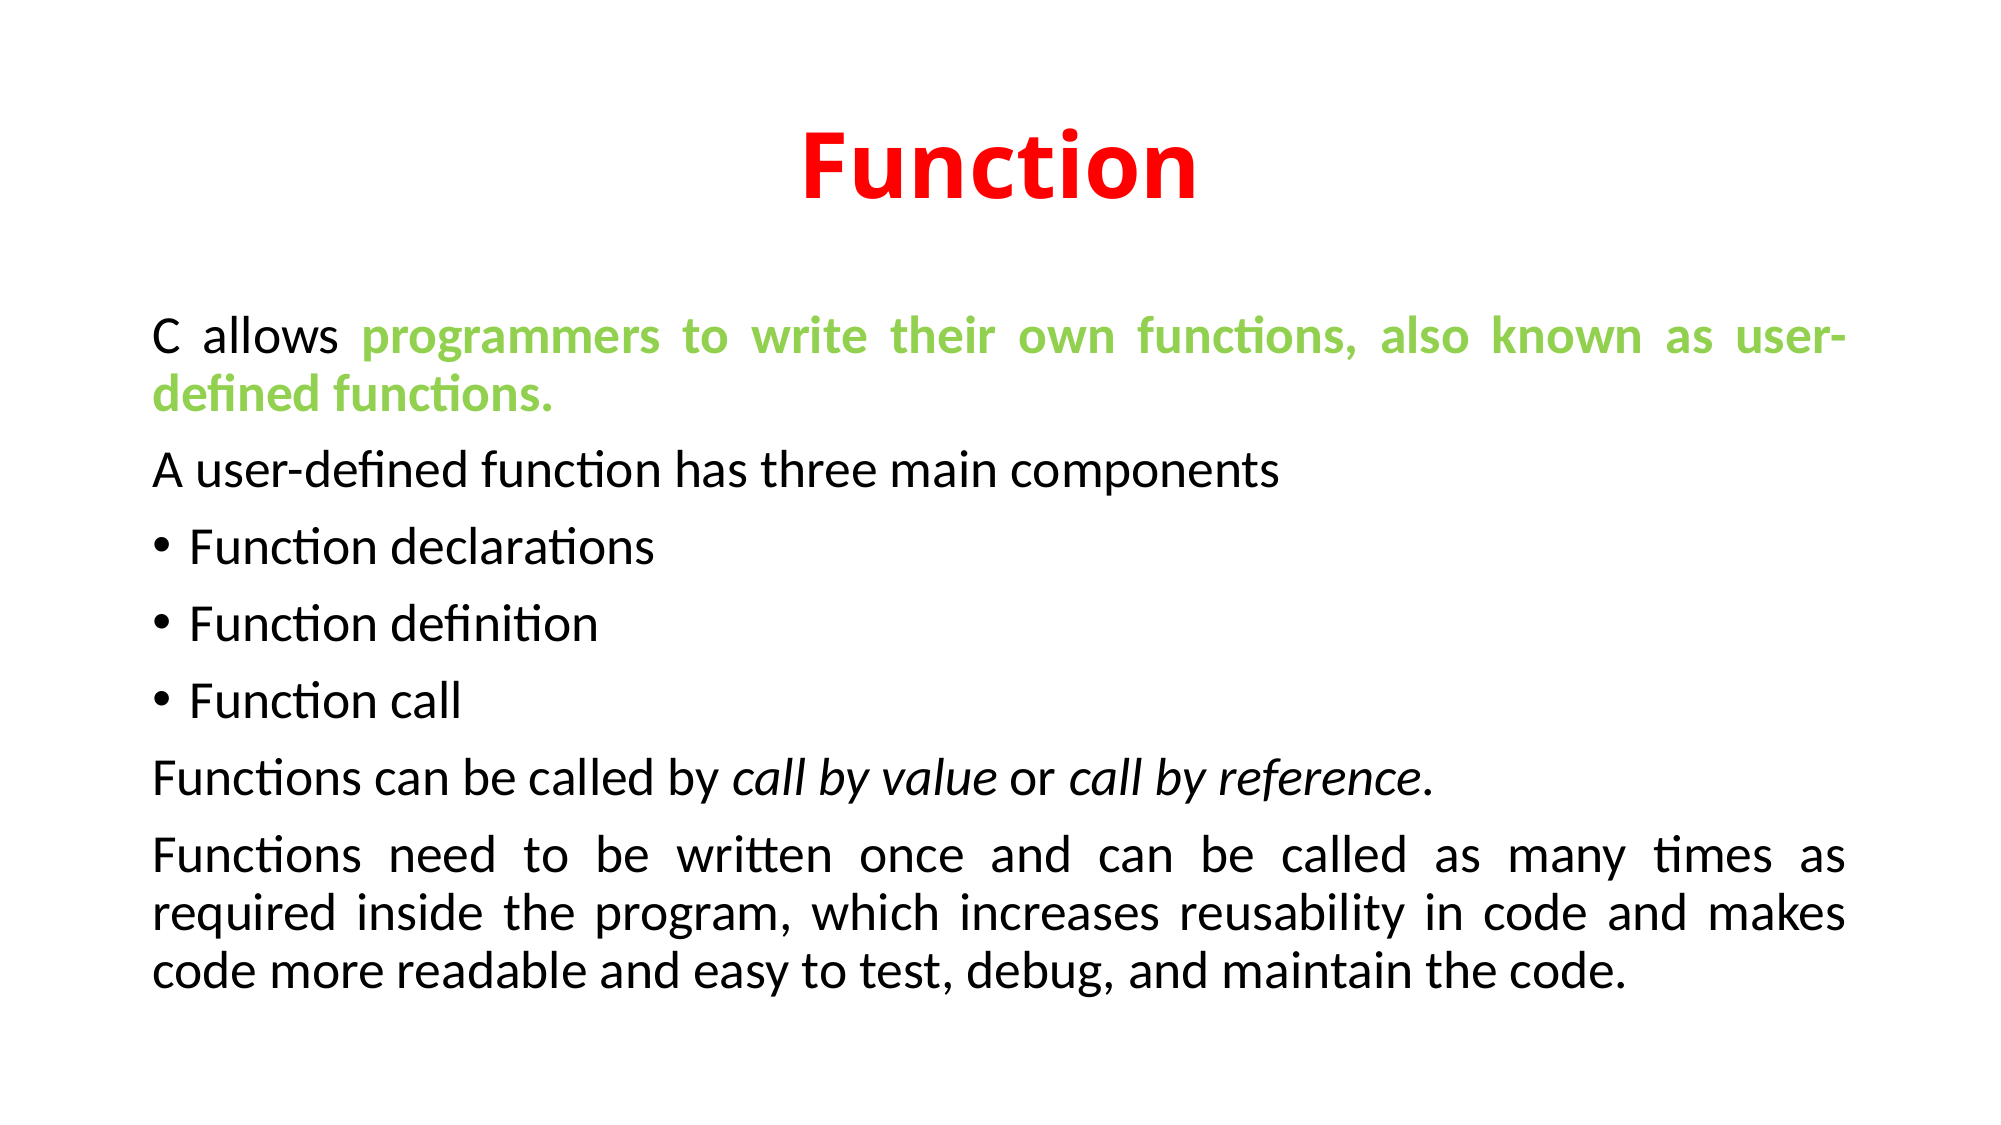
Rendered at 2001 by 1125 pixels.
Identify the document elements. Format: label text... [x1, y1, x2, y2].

list C allows programmers to write their own functions, also known as user-defined functions. A user-defined function has three main components Function declarations Function definition Function call Functions can be called by call by value or call by reference. Functions need to be written once and can be called as many times as required inside the program, which increases reusability in code and makes code more readable and easy to test, debug, and maintain the code. [137, 299, 1863, 1014]
title Function [137, 59, 1863, 278]
